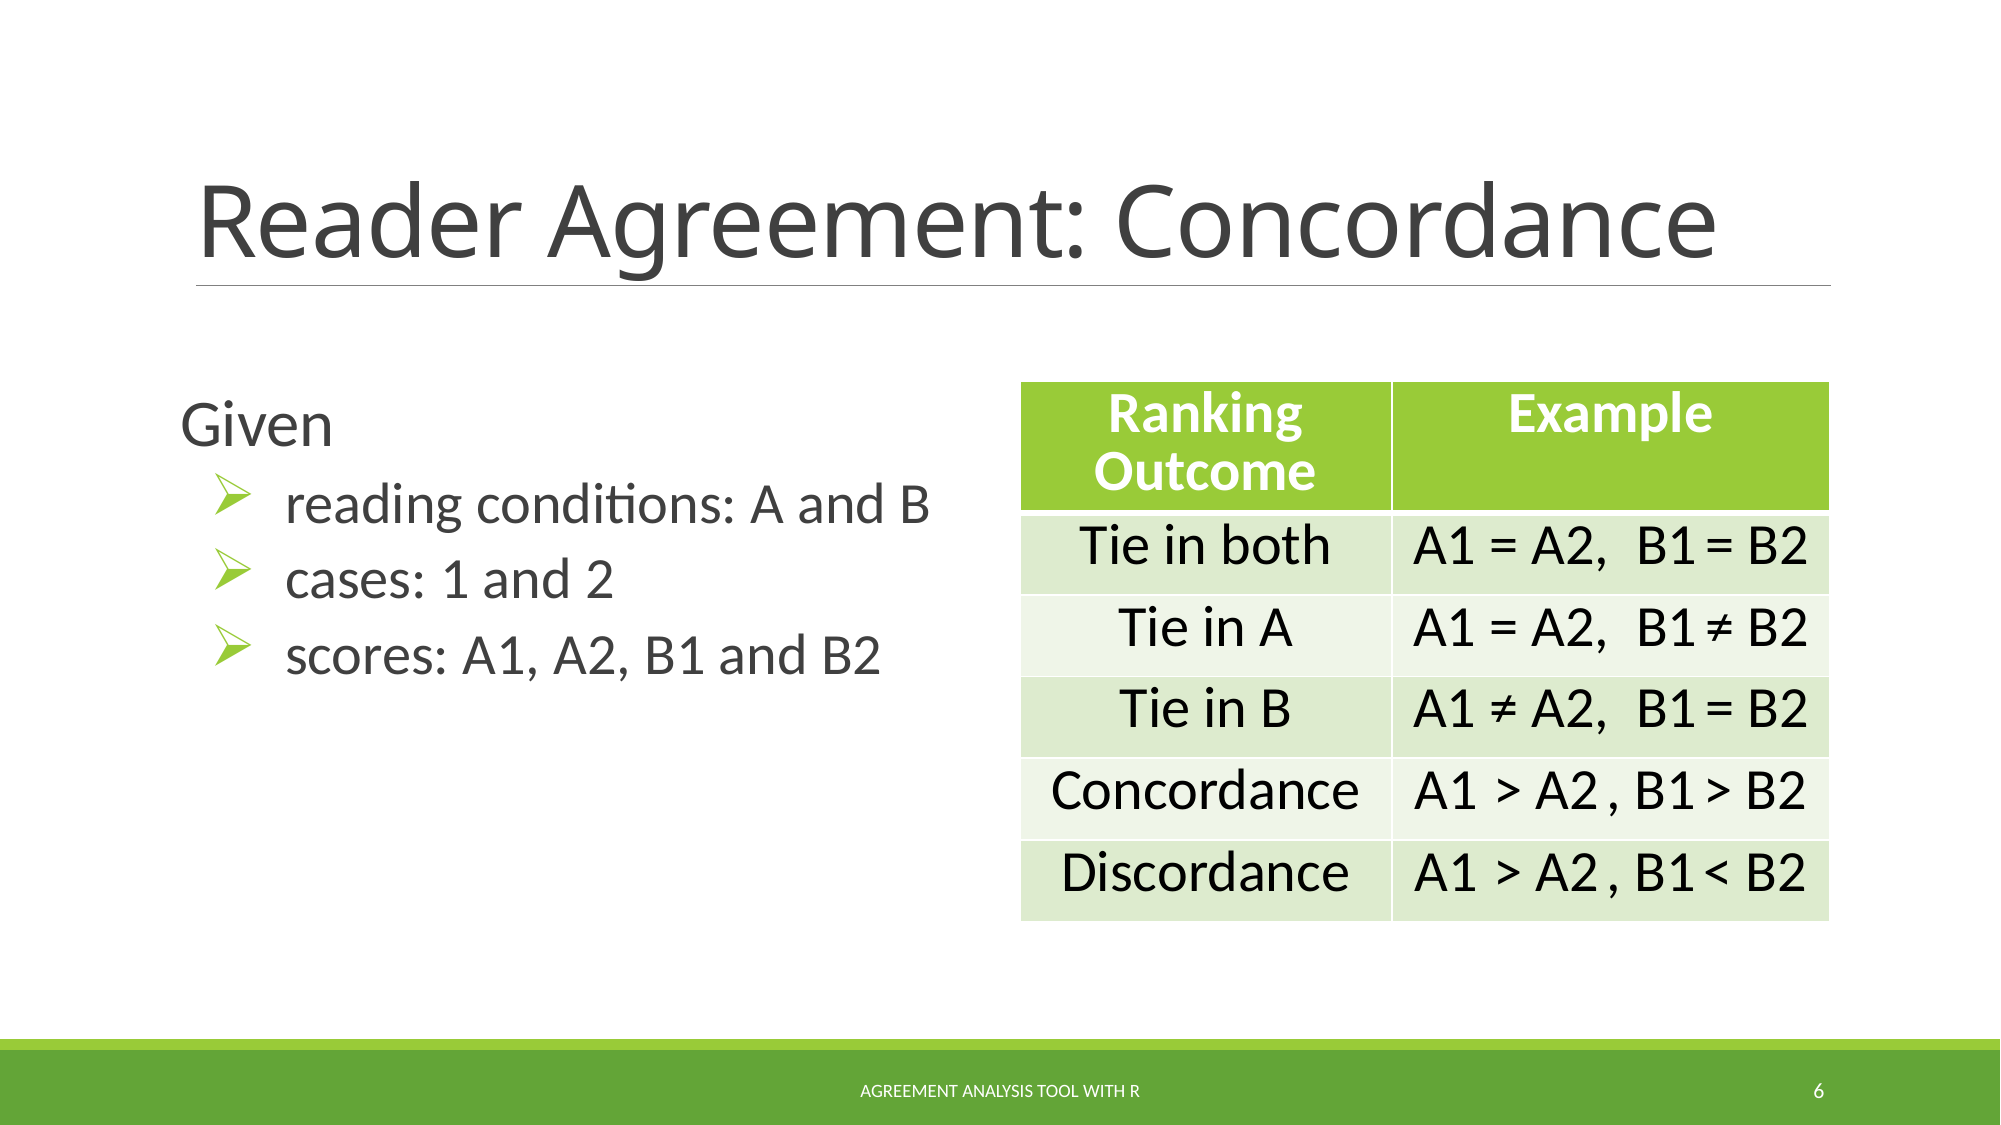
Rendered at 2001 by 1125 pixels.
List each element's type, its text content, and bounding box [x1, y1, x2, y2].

list Given reading conditions: A and B cases: 1 and 2 scores: A1, A2, B1 and B2 [180, 381, 990, 928]
table_cell Tie in B [1021, 677, 1391, 757]
table_cell A1 = A2, B1 = B2 [1393, 516, 1829, 594]
table_cell A1 ≠ A2, B1 = B2 [1393, 677, 1829, 757]
footer Agreement Analysis Tool with R [604, 1059, 1396, 1120]
table_header Example [1393, 382, 1829, 510]
table_cell A1 > A2 , B1 < B2 [1393, 841, 1829, 921]
table_cell Tie in both [1021, 516, 1391, 594]
table_cell Tie in A [1021, 596, 1391, 676]
table_cell Concordance [1021, 759, 1391, 839]
table_cell A1 > A2 , B1 > B2 [1393, 759, 1829, 839]
table_header Ranking Outcome [1021, 382, 1391, 510]
title Reader Agreement: Concordance [180, 47, 1830, 285]
table_cell Discordance [1021, 841, 1391, 921]
slide_number 6 [1624, 1059, 1840, 1120]
table_cell A1 = A2, B1 ≠ B2 [1393, 596, 1829, 676]
